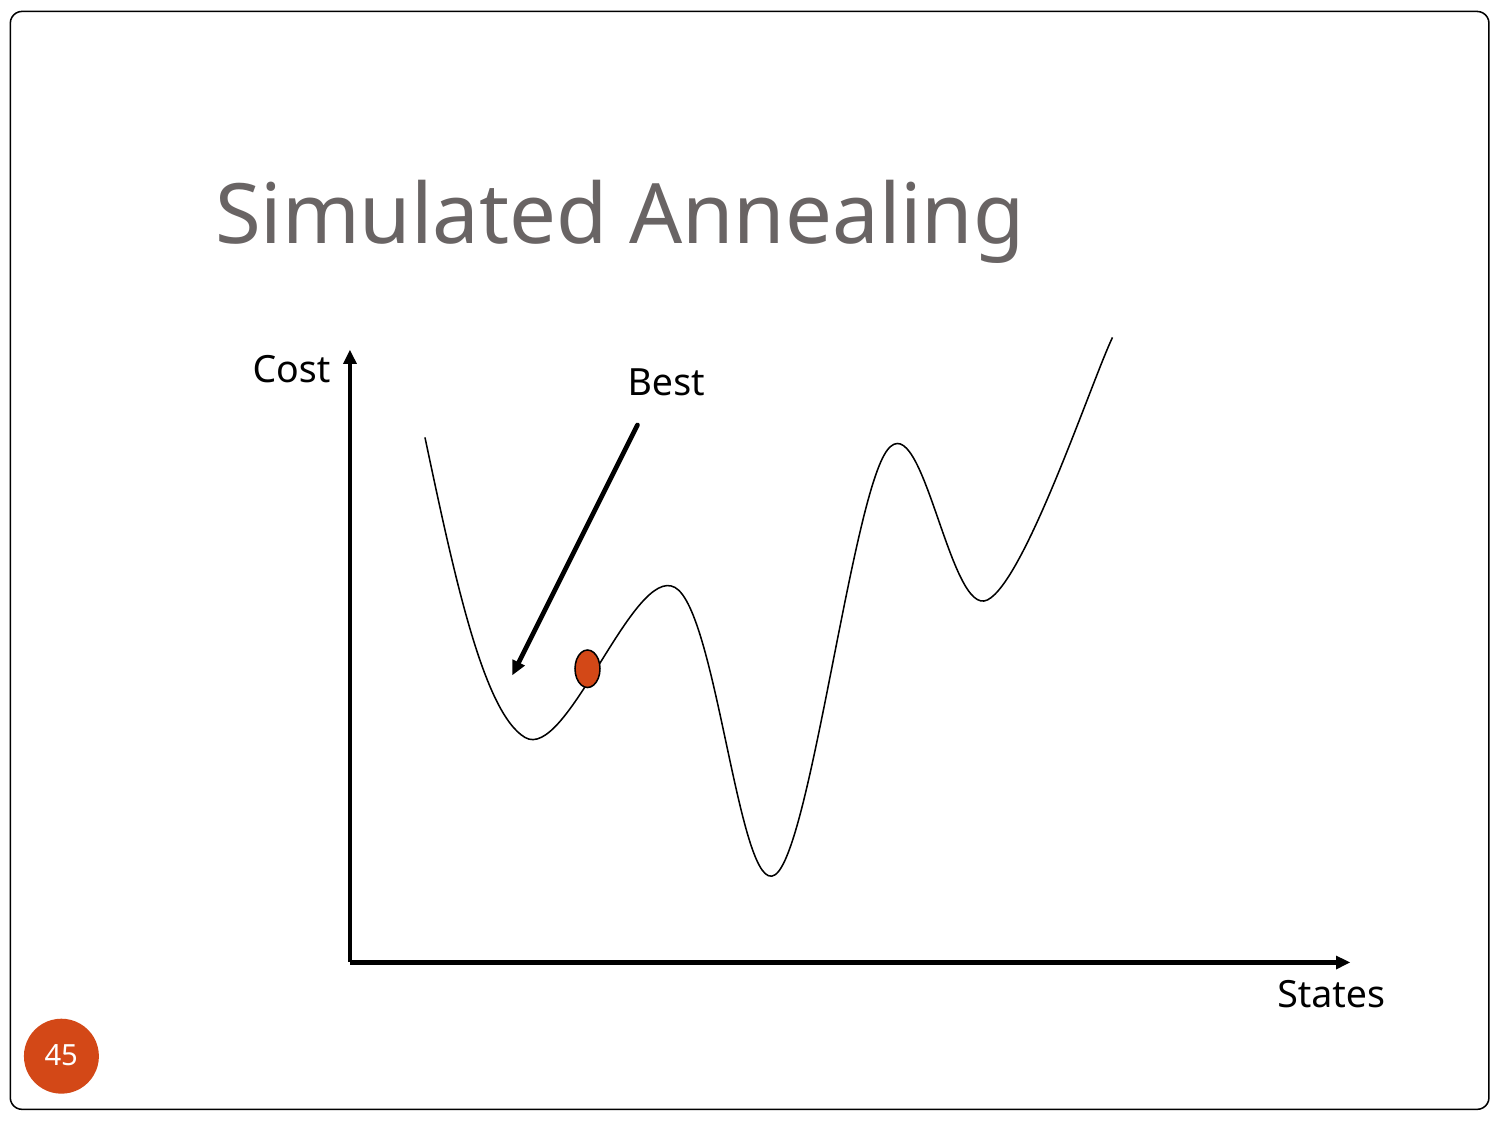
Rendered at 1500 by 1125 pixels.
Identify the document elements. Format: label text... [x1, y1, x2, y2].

text_box [424, 424, 585, 740]
text_box [580, 684, 595, 688]
text_box ‹#› [23, 1018, 99, 1094]
text_box States [1262, 962, 1438, 1023]
title Simulated Annealing [200, 140, 1479, 275]
text_box Cost [237, 337, 400, 398]
text_box Best [612, 349, 738, 410]
text_box [524, 337, 1113, 877]
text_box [512, 424, 638, 676]
